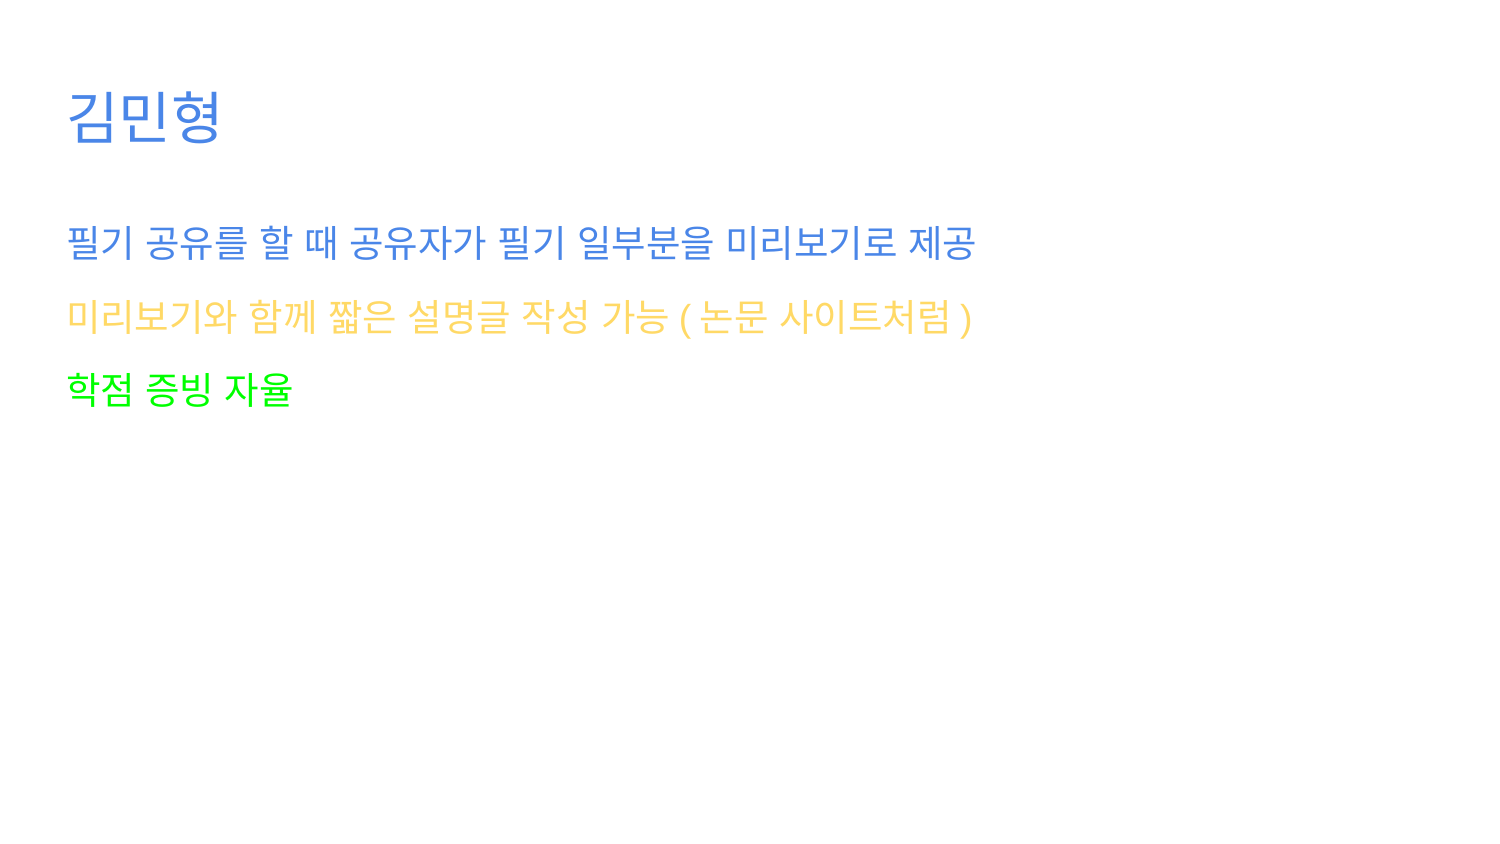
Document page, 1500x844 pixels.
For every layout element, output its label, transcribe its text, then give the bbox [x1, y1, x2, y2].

title 김민형 [51, 72, 1449, 167]
list 필기 공유를 할 때 공유자가 필기 일부분을 미리보기로 제공 미리보기와 함께 짧은 설명글 작성 가능(논문 사이트처럼) 학점 증빙 자율 [51, 202, 1449, 764]
